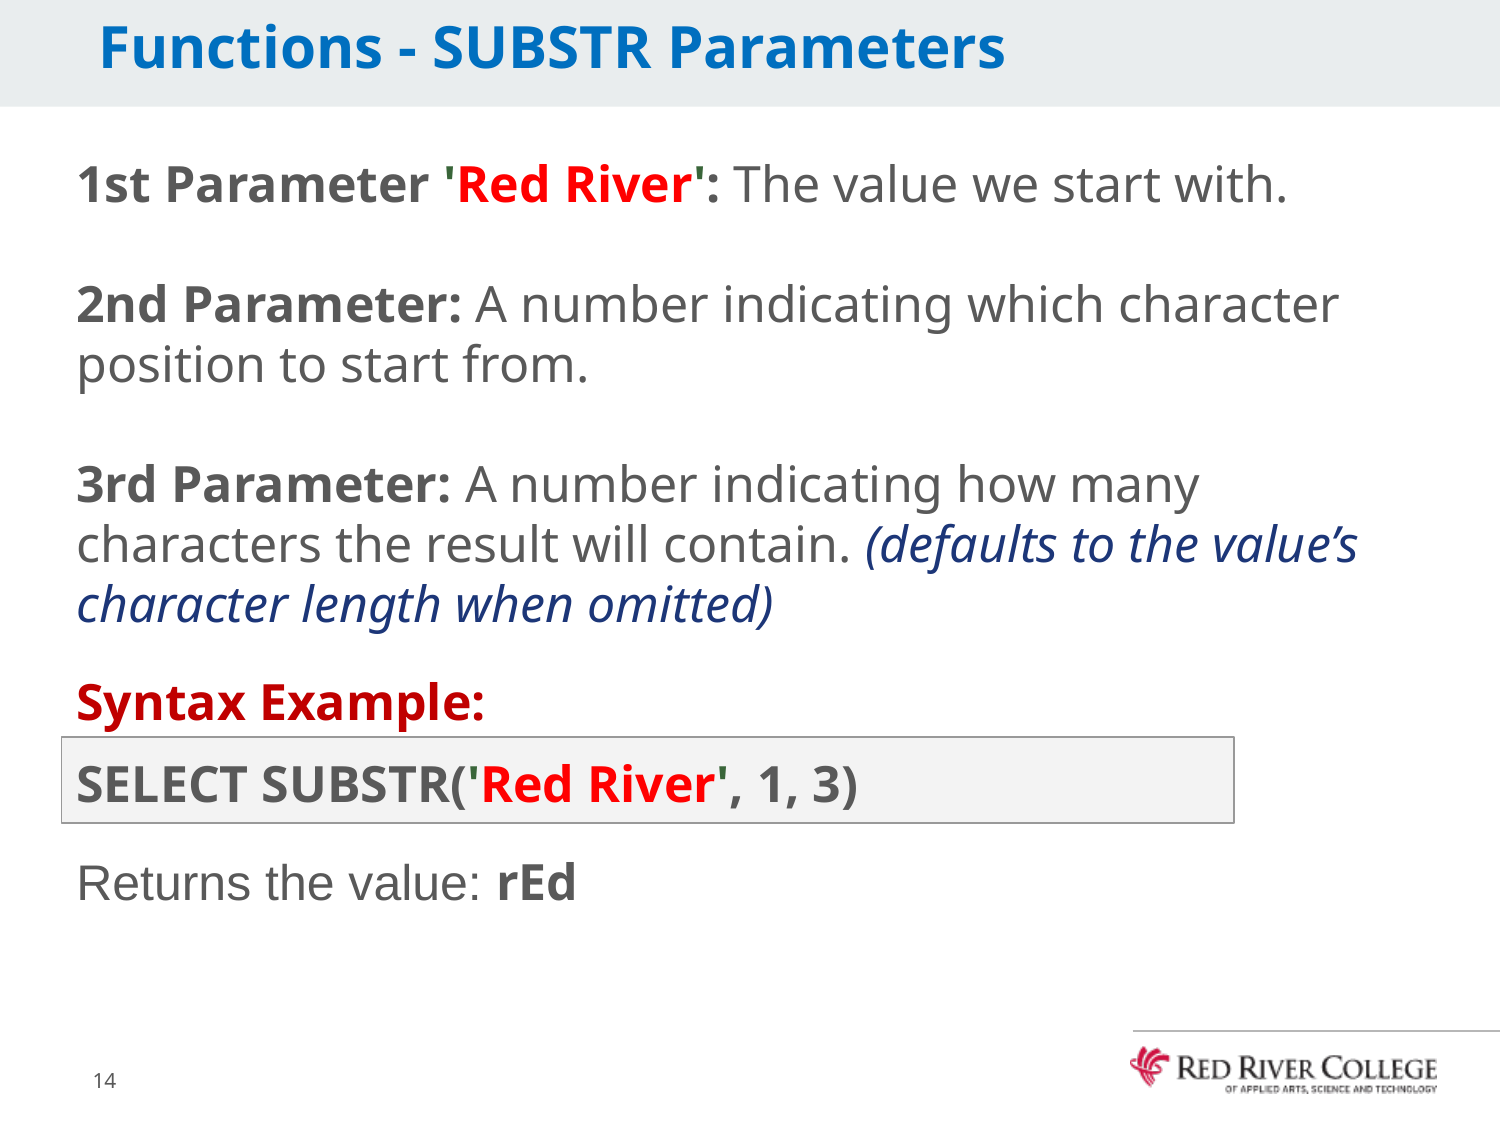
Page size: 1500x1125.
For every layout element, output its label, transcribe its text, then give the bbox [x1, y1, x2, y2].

list SELECT SUBSTR('Red River', 1, 3) [61, 737, 1234, 824]
picture [1130, 1046, 1437, 1094]
slide_number 14 [77, 1038, 263, 1125]
title Functions - SUBSTR Parameters [83, 10, 1265, 93]
list 1st Parameter 'Red River': The value we start with. 2nd Parameter: A number indicating which character position to start from. 3rd Parameter: A number indicating how many characters the result will contain. (defaults to the value’s character length when omitted) Syntax Example: Returns the value: rEd [61, 145, 1434, 918]
